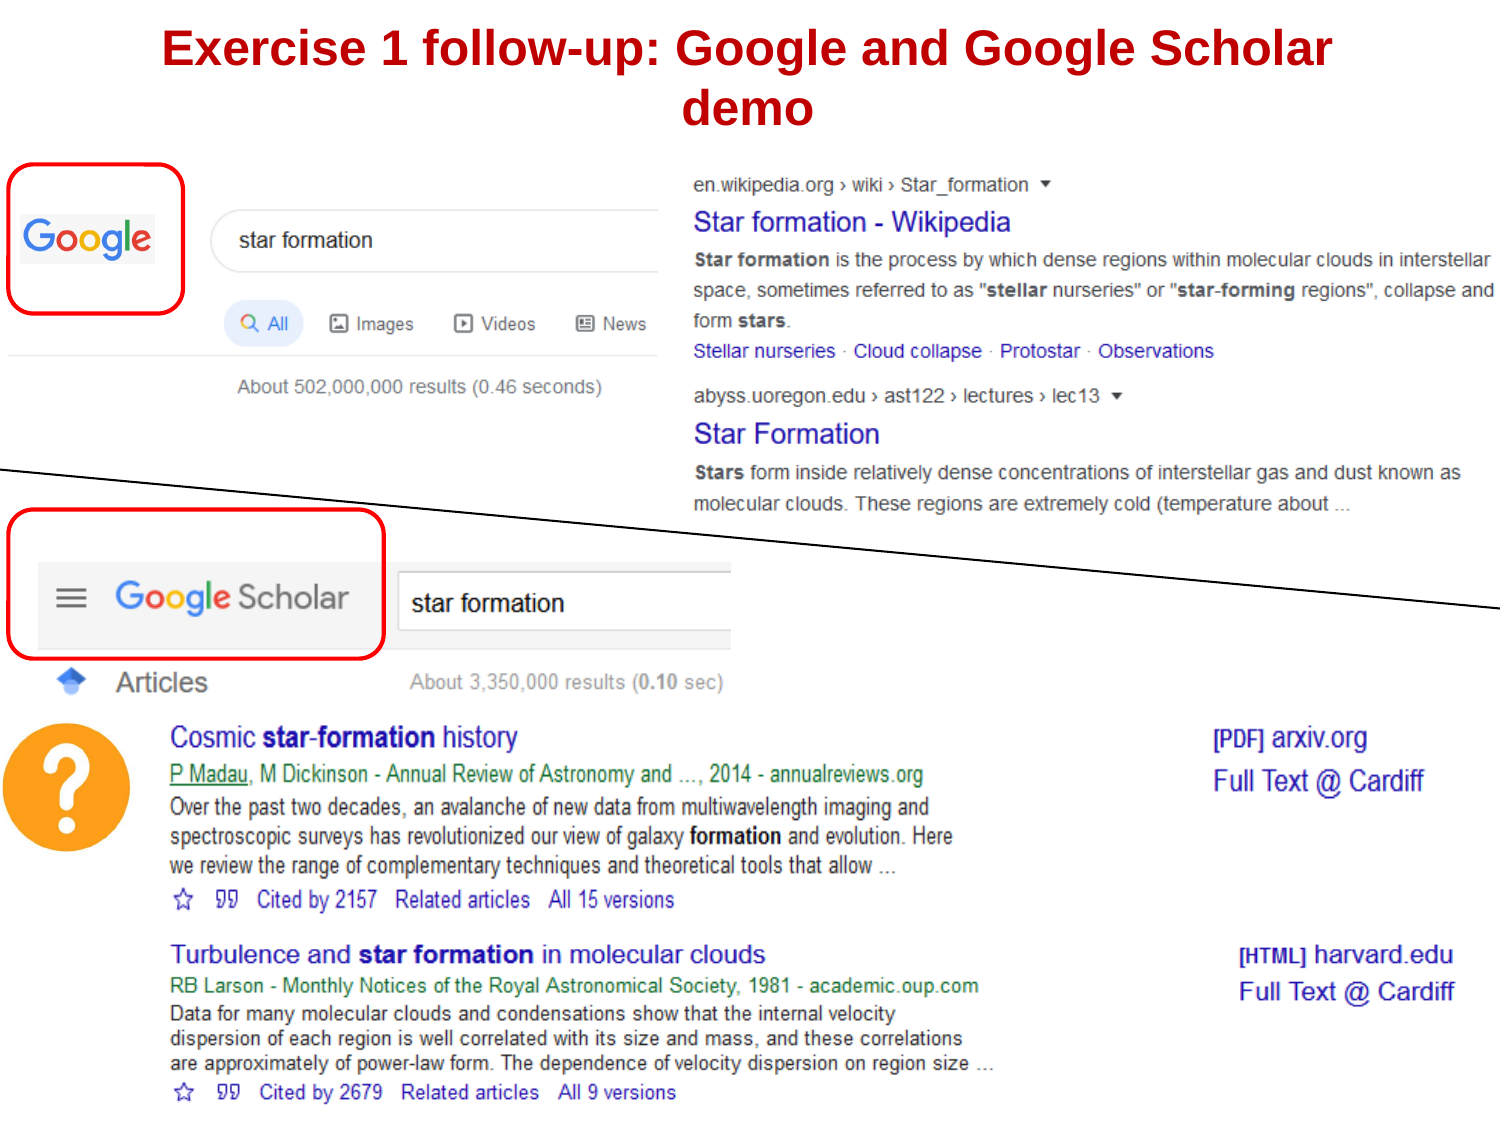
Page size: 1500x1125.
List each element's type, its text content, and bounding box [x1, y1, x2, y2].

text_box [8, 164, 183, 199]
picture [0, 610, 1470, 1113]
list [676, 164, 1500, 375]
title Exercise 1 follow-up: Google and Google Scholar demo [72, 0, 1424, 170]
picture [676, 373, 1496, 467]
picture [8, 200, 659, 410]
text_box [0, 467, 1500, 610]
text_box [8, 618, 33, 659]
